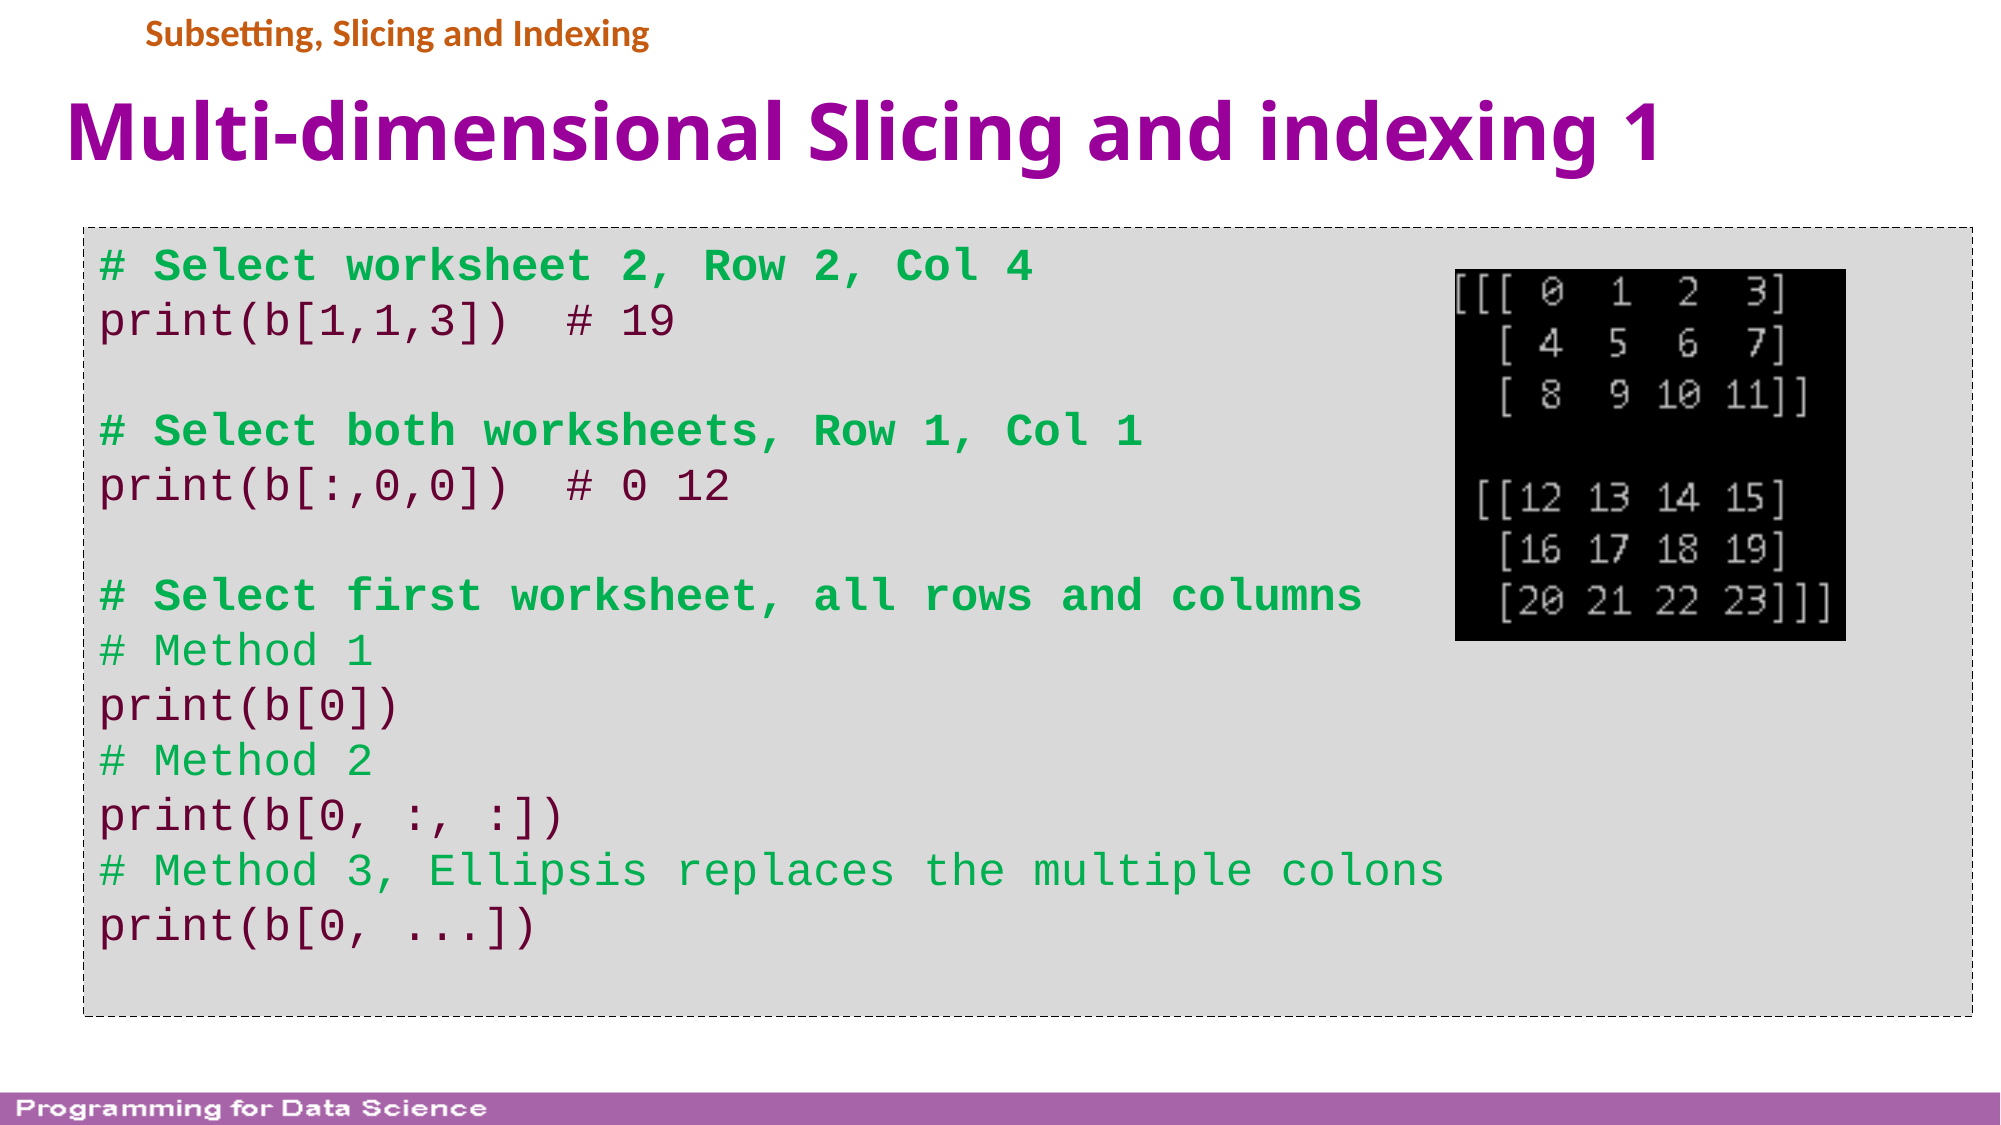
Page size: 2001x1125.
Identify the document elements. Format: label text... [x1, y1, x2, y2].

list Subsetting, Slicing and Indexing [130, 0, 1944, 62]
title Multi-dimensional Slicing and indexing 1 [49, 61, 1973, 208]
text_box # Select worksheet 2, Row 2, Col 4 print(b[1,1,3]) # 19 # Select both worksheets, Row 1, Col 1 print(b[:,0,0]) # 0 12 # Select first worksheet, all rows and columns # Method 1 print(b[0]) # Method 2 print(b[0, :, :]) # Method 3, Ellipsis replaces the multiple colons print(b[0, ...]) [83, 227, 1973, 1017]
slide_number 124 [1455, 1042, 1946, 1103]
picture [0, 0, 2001, 1125]
